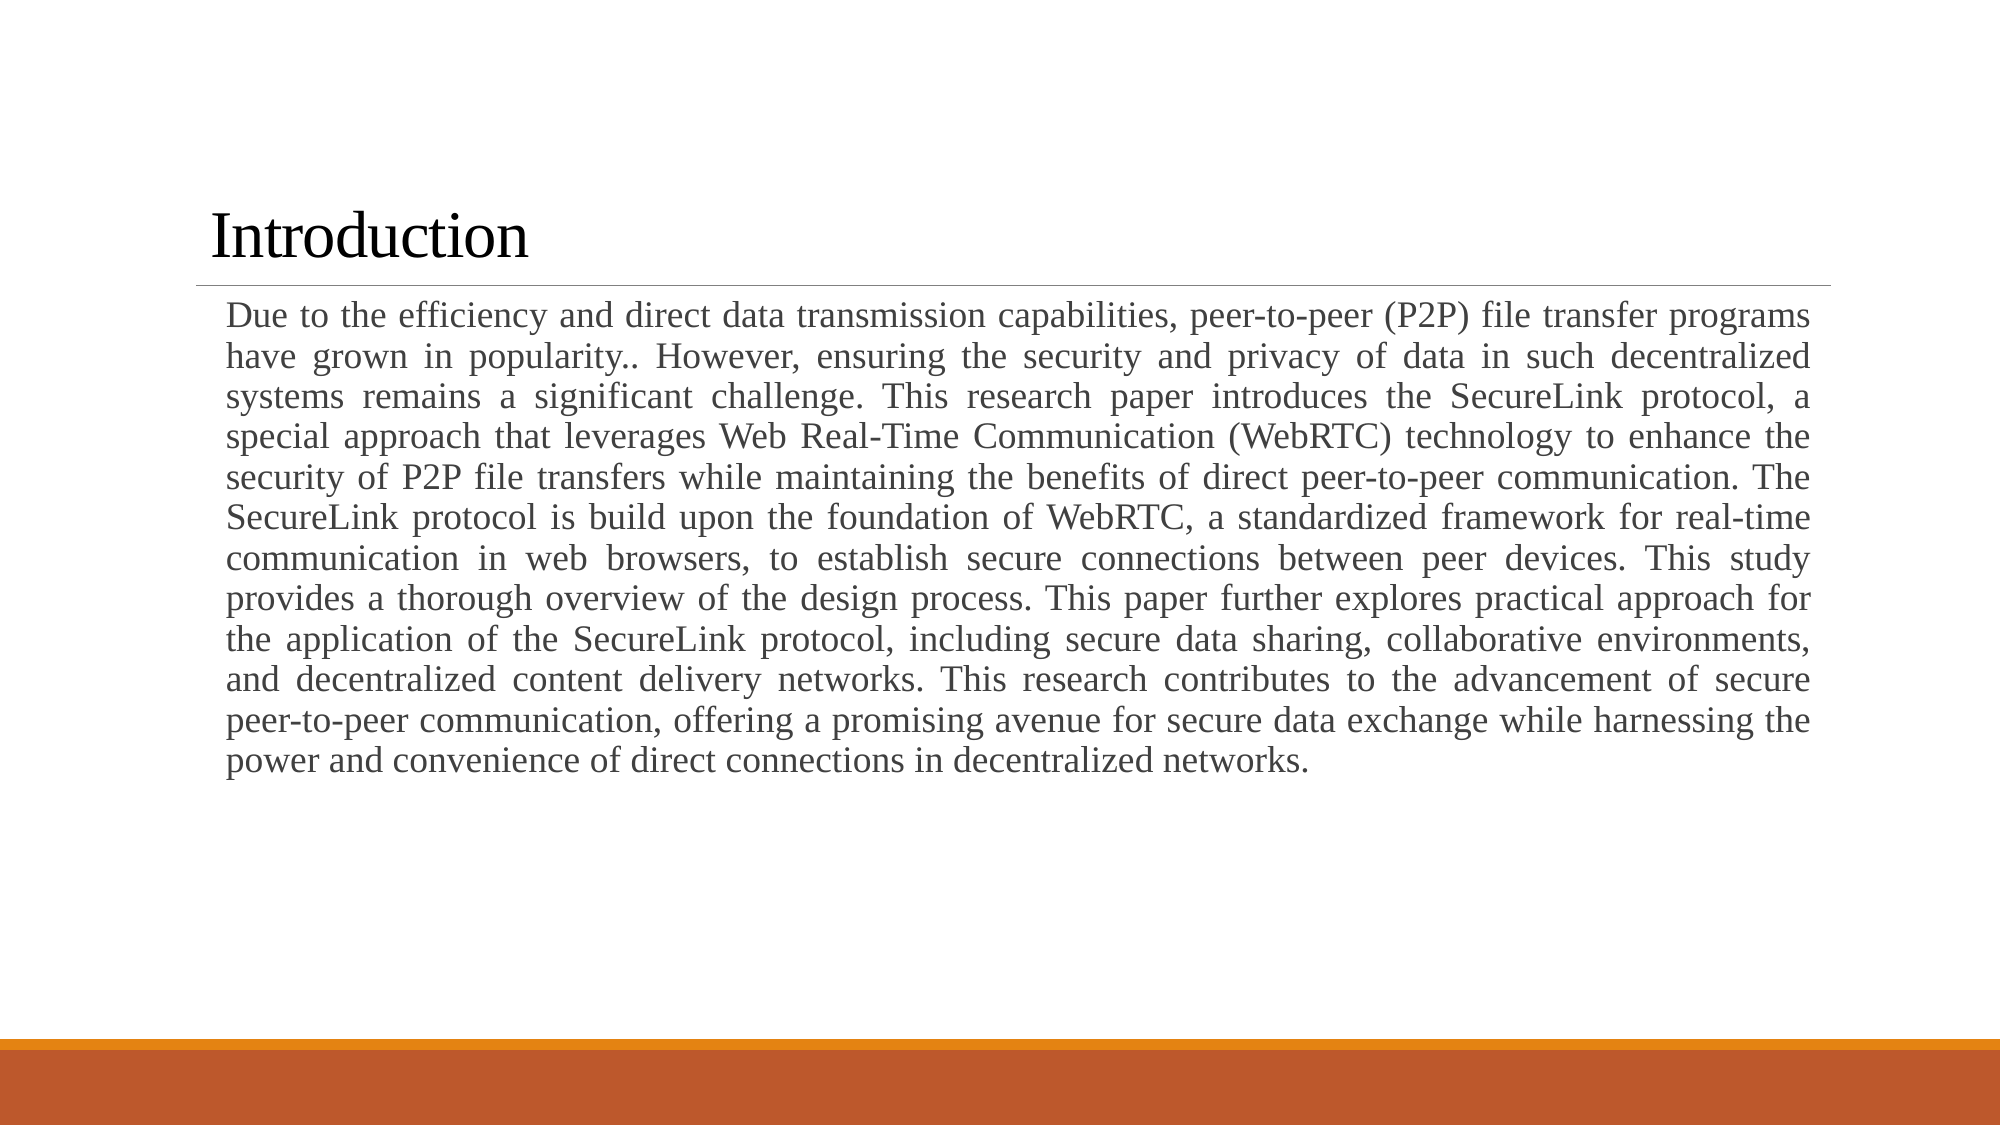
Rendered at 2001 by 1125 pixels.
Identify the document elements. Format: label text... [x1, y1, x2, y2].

list Due to the efficiency and direct data transmission capabilities, peer-to-peer (P2P) file transfer programs have grown in popularity.. However, ensuring the security and privacy of data in such decentralized systems remains a significant challenge. This research paper introduces the SecureLink protocol, a special approach that leverages Web Real-Time Communication (WebRTC) technology to enhance the security of P2P file transfers while maintaining the benefits of direct peer-to-peer communication. The SecureLink protocol is build upon the foundation of WebRTC, a standardized framework for real-time communication in web browsers, to establish secure connections between peer devices. This study provides a thorough overview of the design process. This paper further explores practical approach for the application of the SecureLink protocol, including secure data sharing, collaborative environments, and decentralized content delivery networks. This research contributes to the advancement of secure peer-to-peer communication, offering a promising avenue for secure data exchange while harnessing the power and convenience of direct connections in decentralized networks. [195, 287, 1829, 925]
title Introduction [195, 40, 1846, 279]
